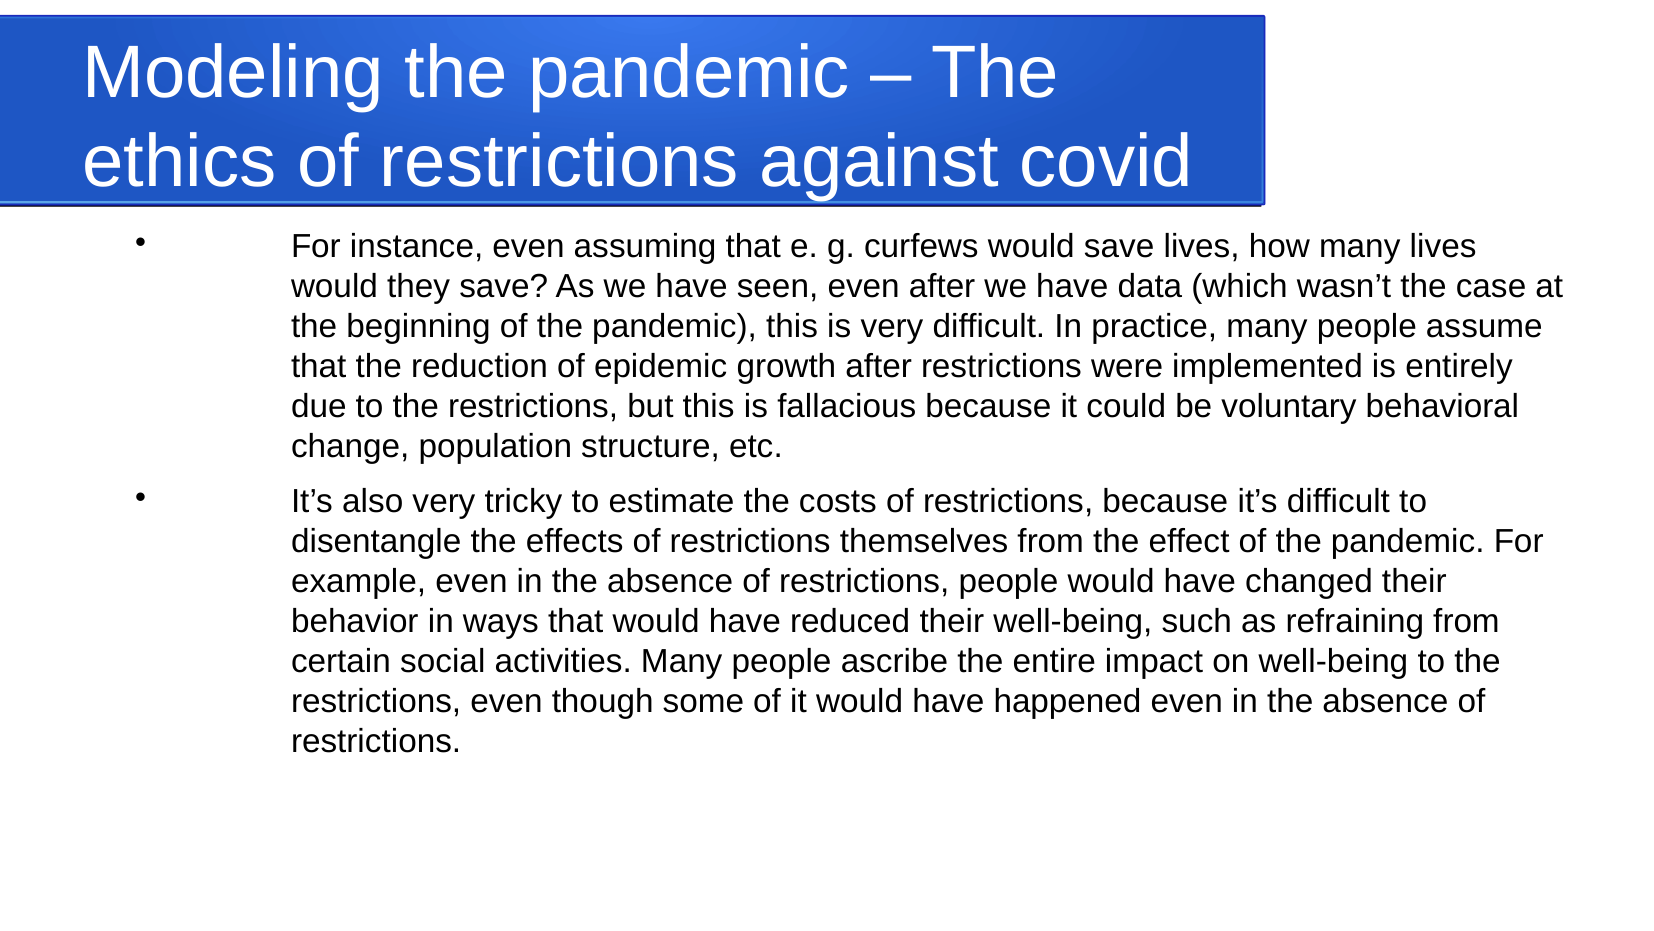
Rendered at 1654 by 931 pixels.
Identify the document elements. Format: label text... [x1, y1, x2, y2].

picture [0, 13, 1269, 211]
text_box For instance, even assuming that e. g. curfews would save lives, how many lives would they save? As we have seen, even after we have data (which wasn’t the case at the beginning of the pandemic), this is very difficult. In practice, many people assume that the reduction of epidemic growth after restrictions were implemented is entirely due to the restrictions, but this is fallacious because it could be voluntary behavioral change, population structure, etc. It’s also very tricky to estimate the costs of restrictions, because it’s difficult to disentangle the effects of restrictions themselves from the effect of the pandemic. For example, even in the absence of restrictions, people would have changed their behavior in ways that would have reduced their well-being, such as refraining from certain social activities. Many people ascribe the entire impact on well-being to the restrictions, even though some of it would have happened even in the absence of restrictions. [82, 224, 1571, 764]
text_box Modeling the pandemic – The ethics of restrictions against covid [82, 23, 1235, 202]
